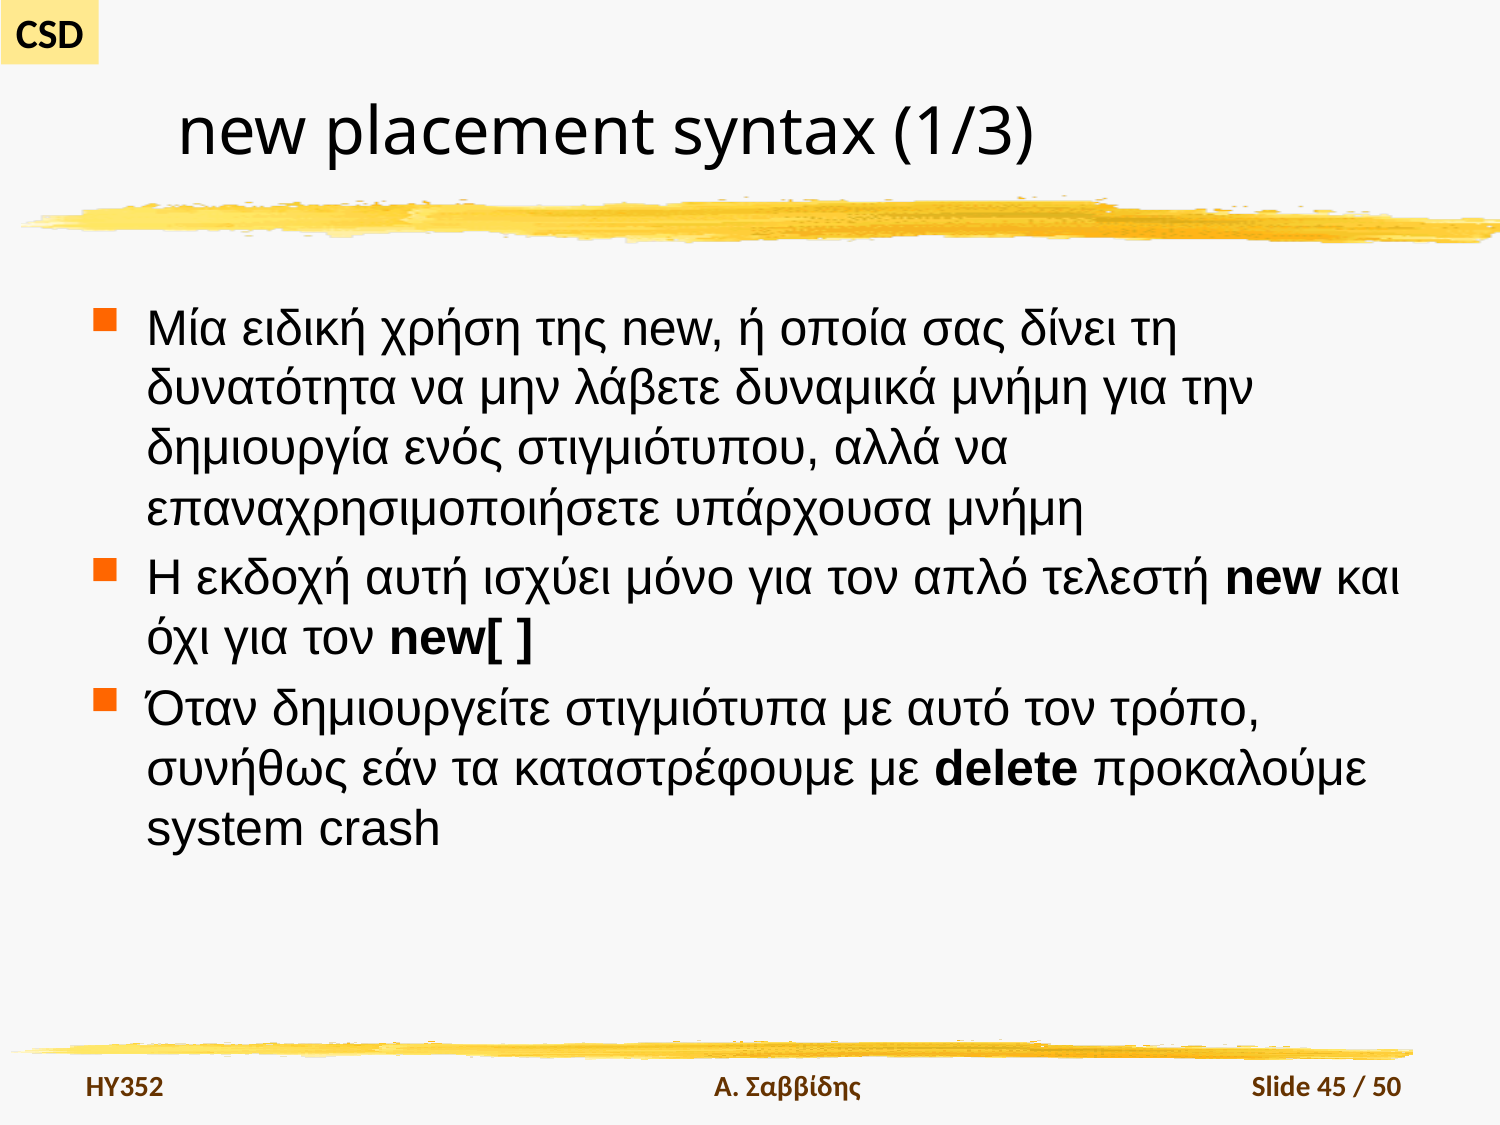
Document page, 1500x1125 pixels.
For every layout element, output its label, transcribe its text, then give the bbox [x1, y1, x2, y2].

picture [21, 190, 1500, 254]
title new placement syntax (1/3) [162, 24, 1500, 175]
slide_number HY352 [70, 1034, 400, 1110]
picture [11, 1037, 70, 1064]
footer Α. Σαββίδης [549, 1034, 1025, 1110]
list Μία ειδική χρήση της new, ή οποία σας δίνει τη δυνατότητα να μην λάβετε δυναμικά μνήμη για την δημιουργία ενός στιγμιότυπου, αλλά να επαναχρησιμοποιήσετε υπάρχουσα μνήμη Η εκδοχή αυτή ισχύει μόνο για τον απλό τελεστή new και όχι για τον new[ ] Όταν δημιουργείτε στιγμιότυπα με αυτό τον τρόπο, συνήθως εάν τα καταστρέφουμε με delete προκαλούμε system crash [75, 287, 1438, 1013]
picture [400, 1037, 549, 1064]
slide_number Slide 45 / 50 [1104, 1034, 1417, 1110]
picture [1025, 1037, 1104, 1064]
